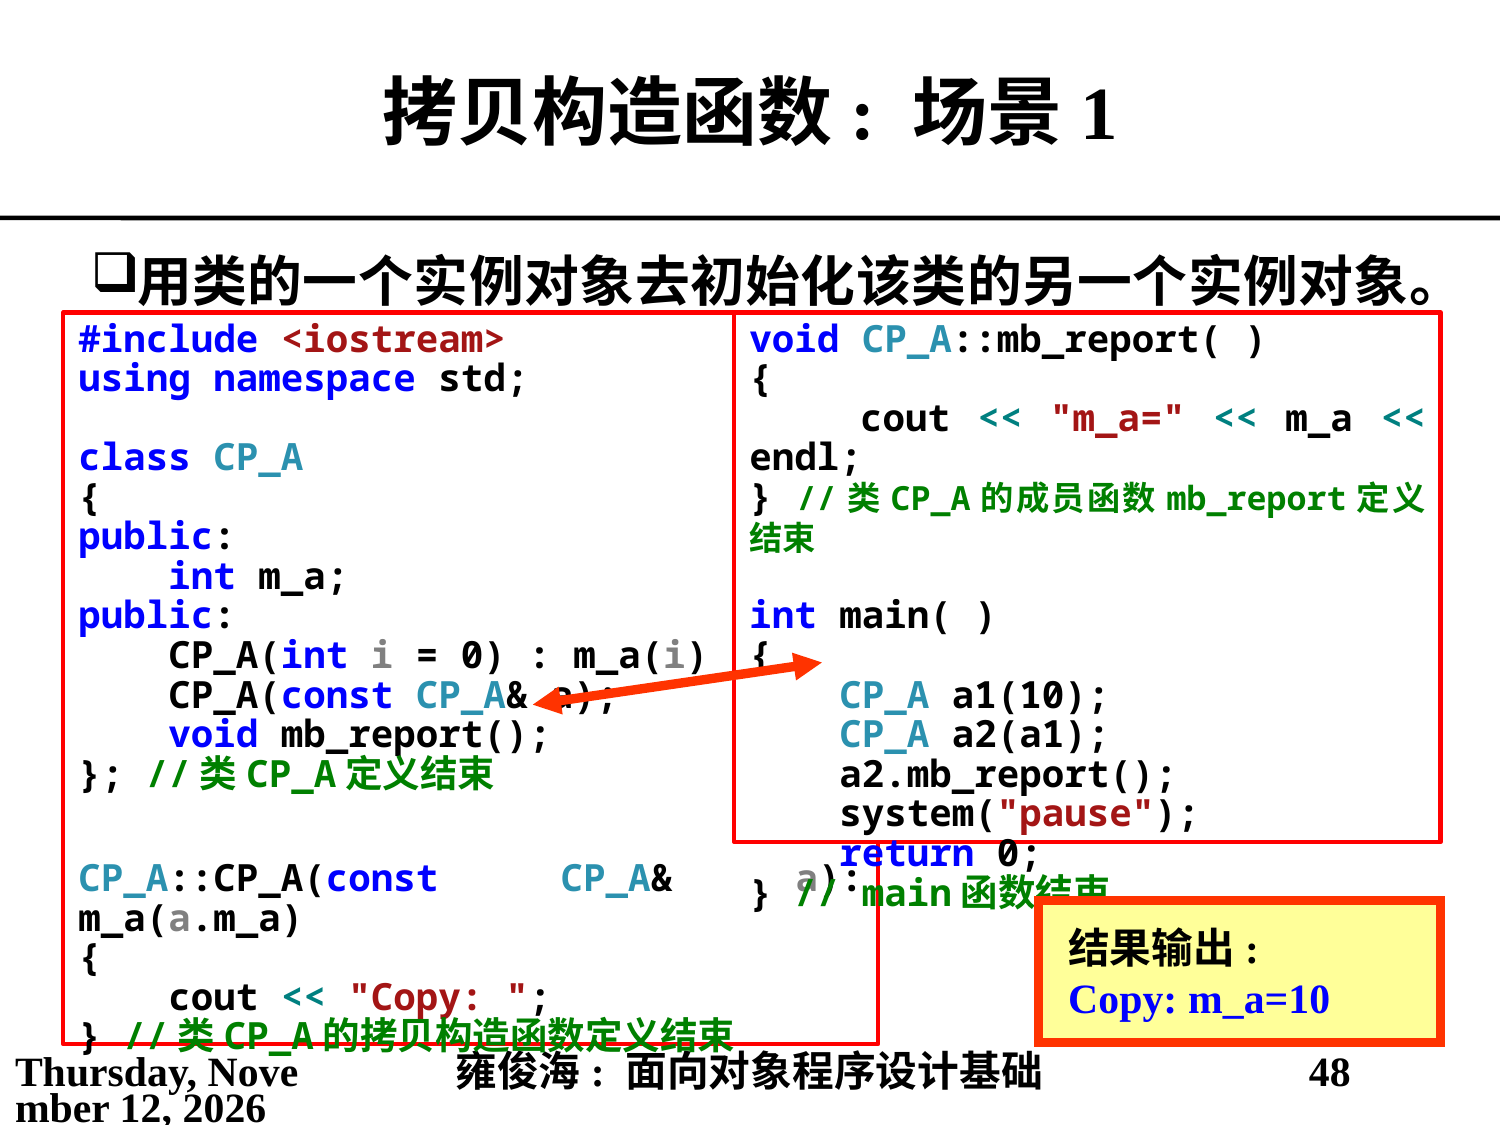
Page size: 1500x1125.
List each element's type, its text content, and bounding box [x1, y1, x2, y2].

footer 雍俊海: 面向对象程序设计基础 [337, 1042, 1161, 1103]
title 拷贝构造函数: 场景1 [0, 0, 1500, 217]
text_box #include <iostream> using namespace std; class CP_A { public: int m_a; public: CP_A(int i = 0) : m_a(i) {} CP_A(const CP_A& a); void mb_report(); }; //类CP_A定义结束 CP_A::CP_A(const CP_A& a): m_a(a.m_a) { cout << "Copy: "; } //类CP_A的拷贝构造函数定义结束 [63, 312, 879, 1045]
text_box [532, 658, 822, 710]
text_box 结果输出: Copy: m_a=10 [1038, 900, 1441, 1043]
list 用类的一个实例对象去初始化该类的另一个实例对象。 [75, 239, 1425, 312]
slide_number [0, 1042, 337, 1103]
slide_number 48 [1161, 1042, 1499, 1103]
text_box void CP_A::mb_report( ) { cout << "m_a=" << m_a << endl; } //类CP_A的成员函数mb_report定义结束 int main( ) { CP_A a1(10); CP_A a2(a1); a2.mb_report(); system("pause"); return 0; } // main函数结束 [734, 312, 1441, 843]
